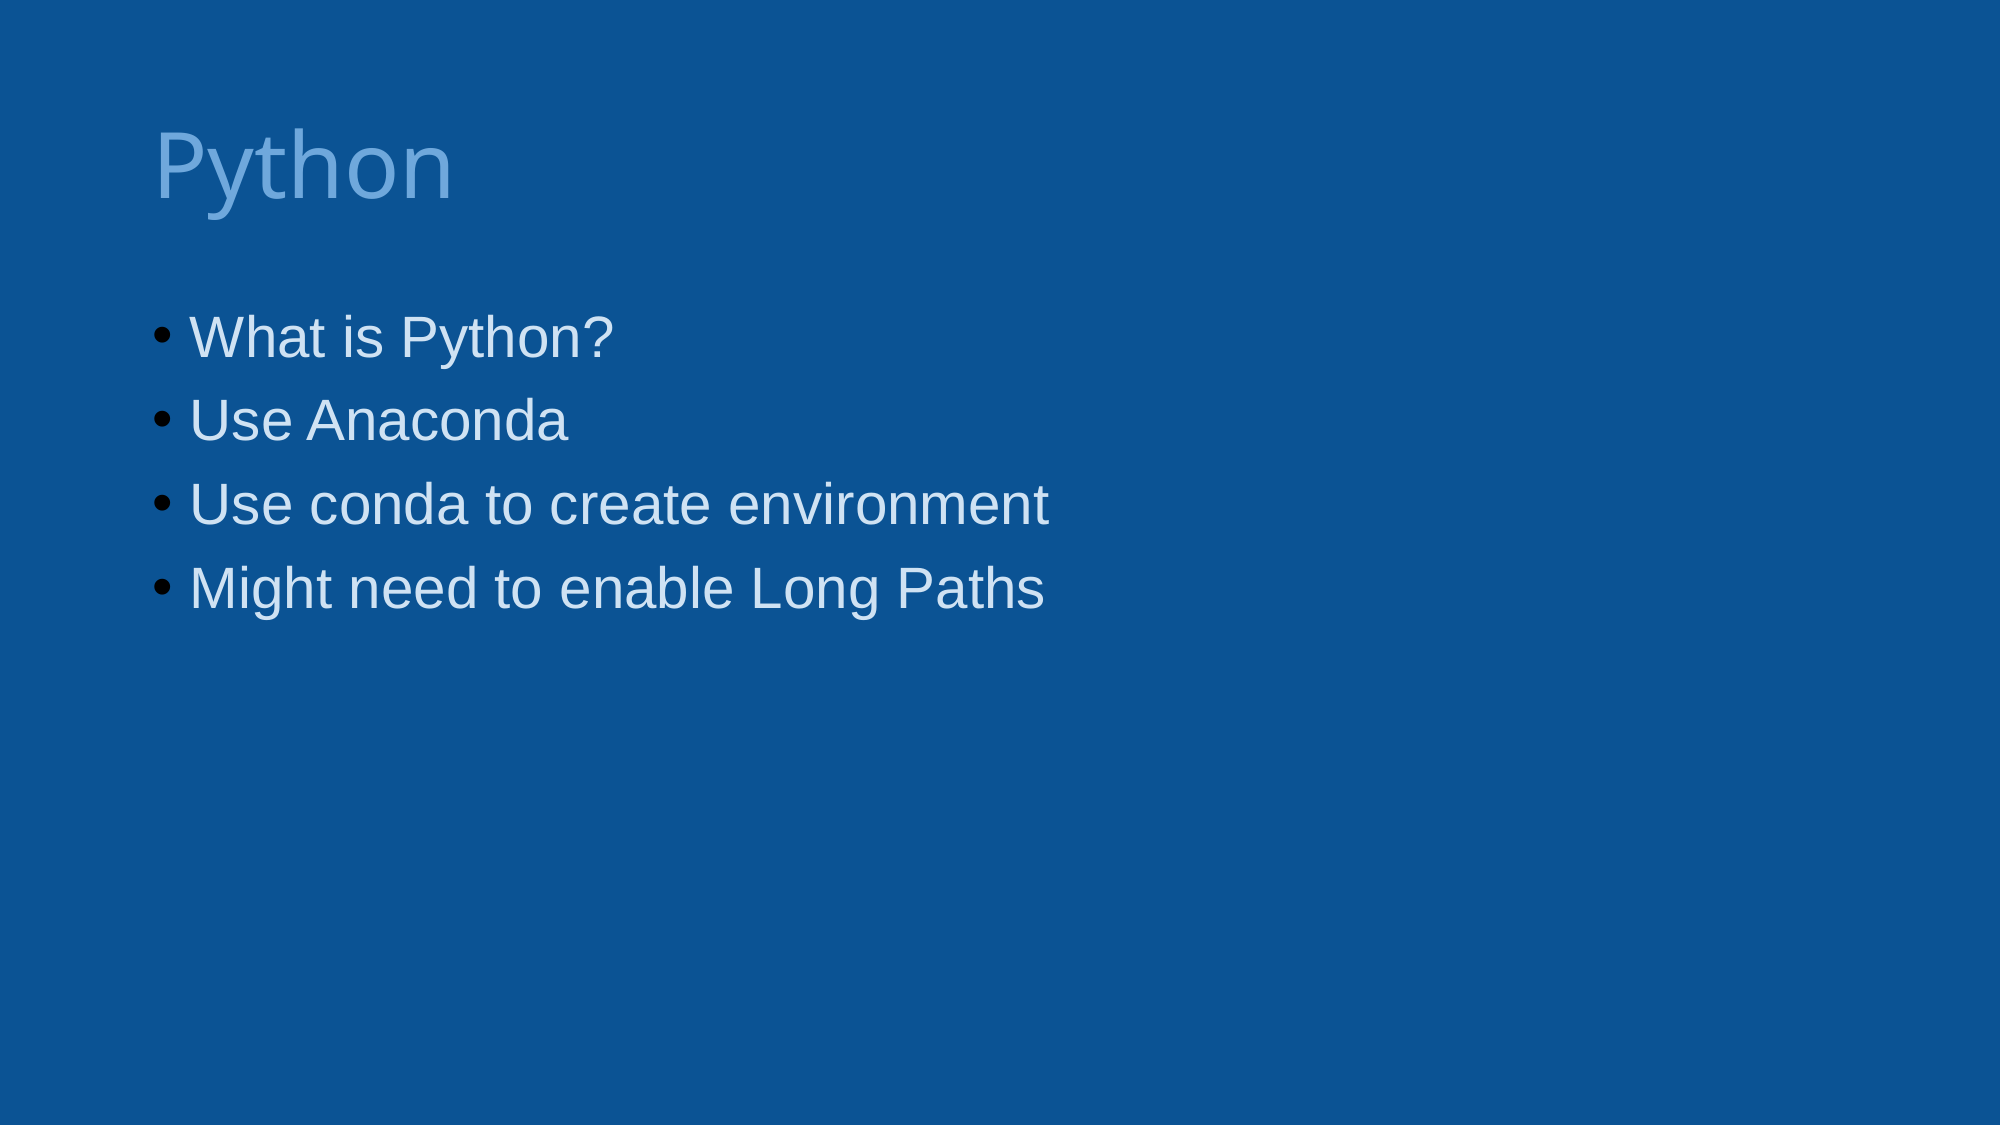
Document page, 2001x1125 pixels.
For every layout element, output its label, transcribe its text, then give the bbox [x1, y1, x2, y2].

title Python [137, 59, 1863, 278]
list What is Python? Use Anaconda Use conda to create environment Might need to enable Long Paths [137, 299, 1863, 1014]
